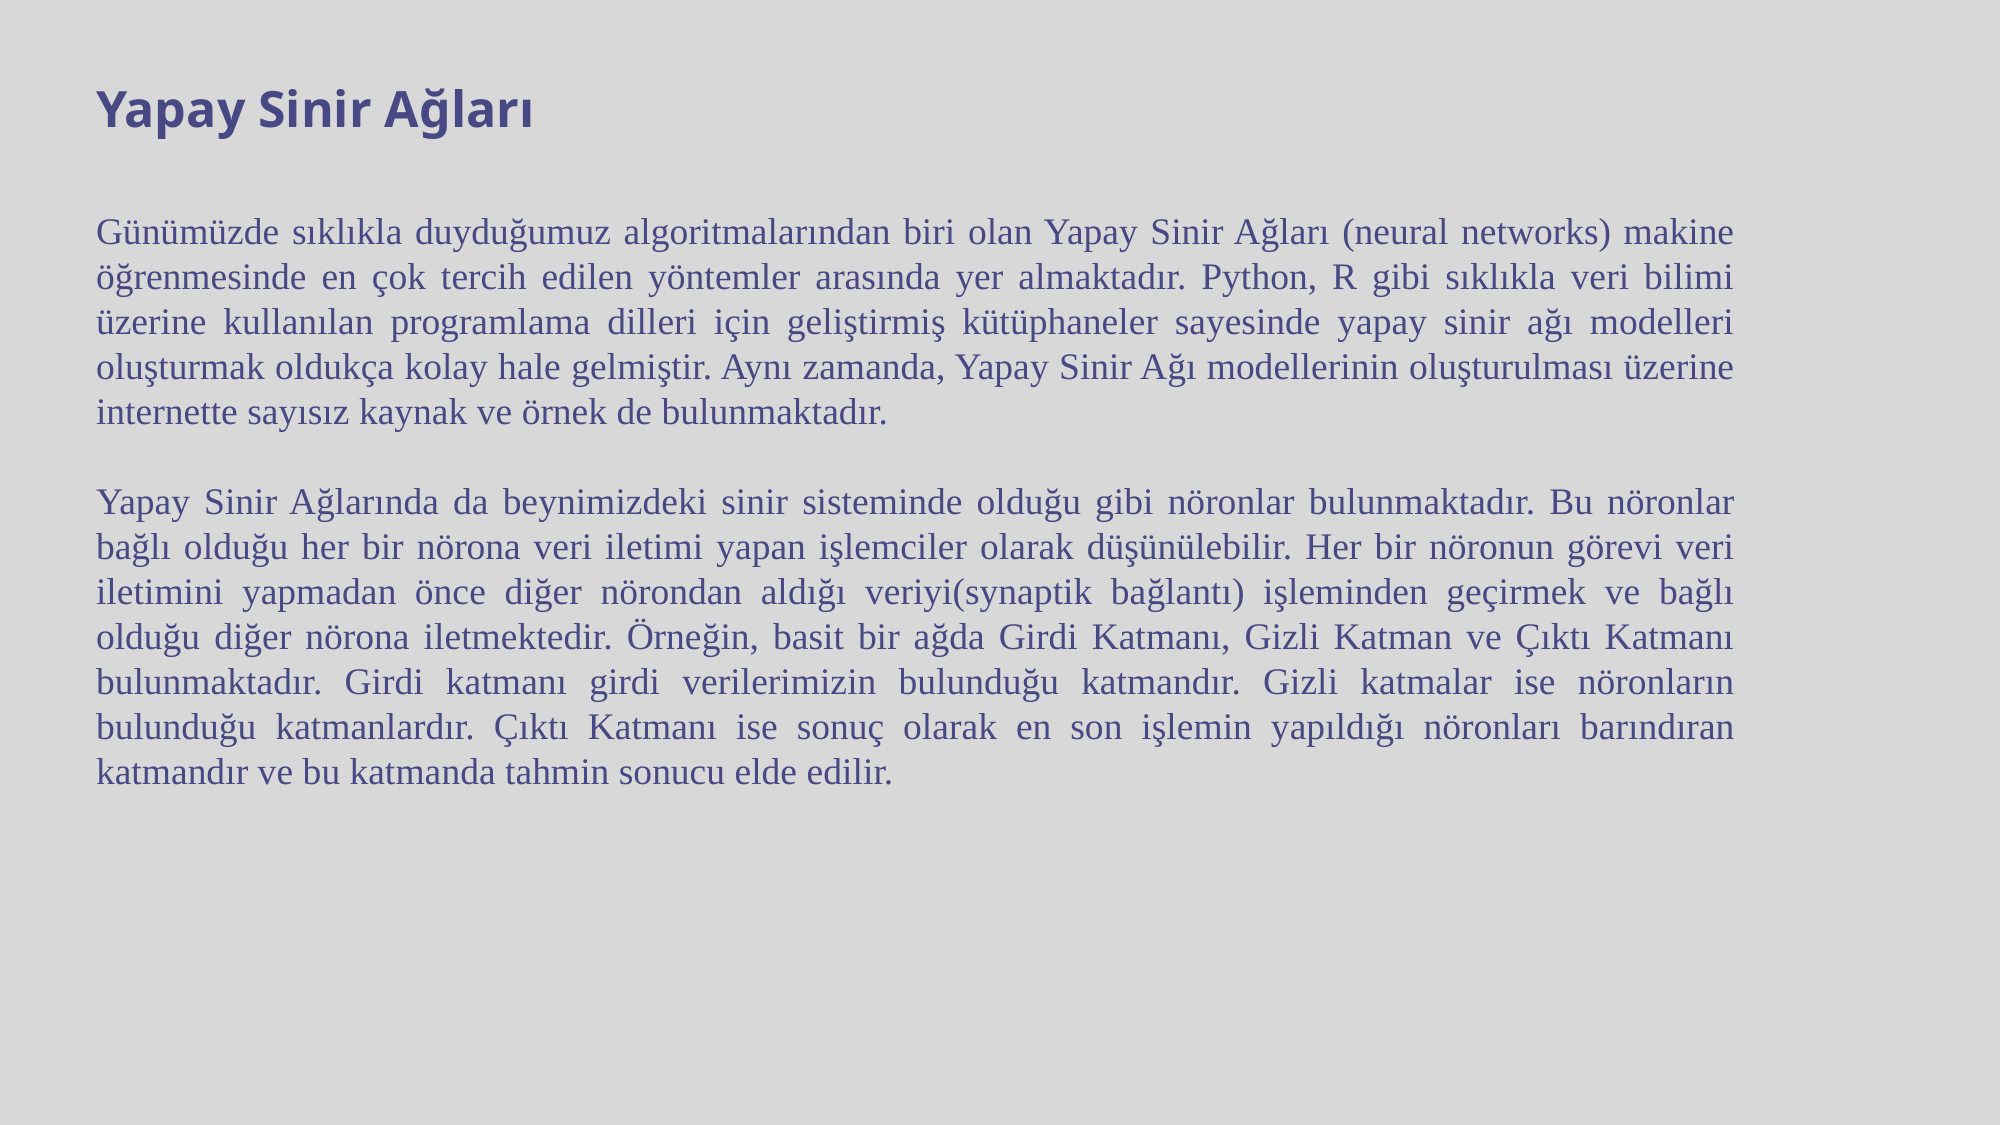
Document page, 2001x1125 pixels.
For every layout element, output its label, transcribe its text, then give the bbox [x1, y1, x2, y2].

text_box Günümüzde sıklıkla duyduğumuz algoritmalarından biri olan Yapay Sinir Ağları (neural networks) makine öğrenmesinde en çok tercih edilen yöntemler arasında yer almaktadır. Python, R gibi sıklıkla veri bilimi üzerine kullanılan programlama dilleri için geliştirmiş kütüphaneler sayesinde yapay sinir ağı modelleri oluşturmak oldukça kolay hale gelmiştir. Aynı zamanda, Yapay Sinir Ağı modellerinin oluşturulması üzerine internette sayısız kaynak ve örnek de bulunmaktadır. Yapay Sinir Ağlarında da beynimizdeki sinir sisteminde olduğu gibi nöronlar bulunmaktadır. Bu nöronlar bağlı olduğu her bir nörona veri iletimi yapan işlemciler olarak düşünülebilir. Her bir nöronun görevi veri iletimini yapmadan önce diğer nörondan aldığı veriyi(synaptik bağlantı) işleminden geçirmek ve bağlı olduğu diğer nörona iletmektedir. Örneğin, basit bir ağda Girdi Katmanı, Gizli Katman ve Çıktı Katmanı bulunmaktadır. Girdi katmanı girdi verilerimizin bulunduğu katmandır. Gizli katmalar ise nöronların bulunduğu katmanlardır. Çıktı Katmanı ise sonuç olarak en son işlemin yapıldığı nöronları barındıran katmandır ve bu katmanda tahmin sonucu elde edilir. [81, 199, 1752, 845]
text_box Yapay Sinir Ağları [81, 69, 873, 190]
